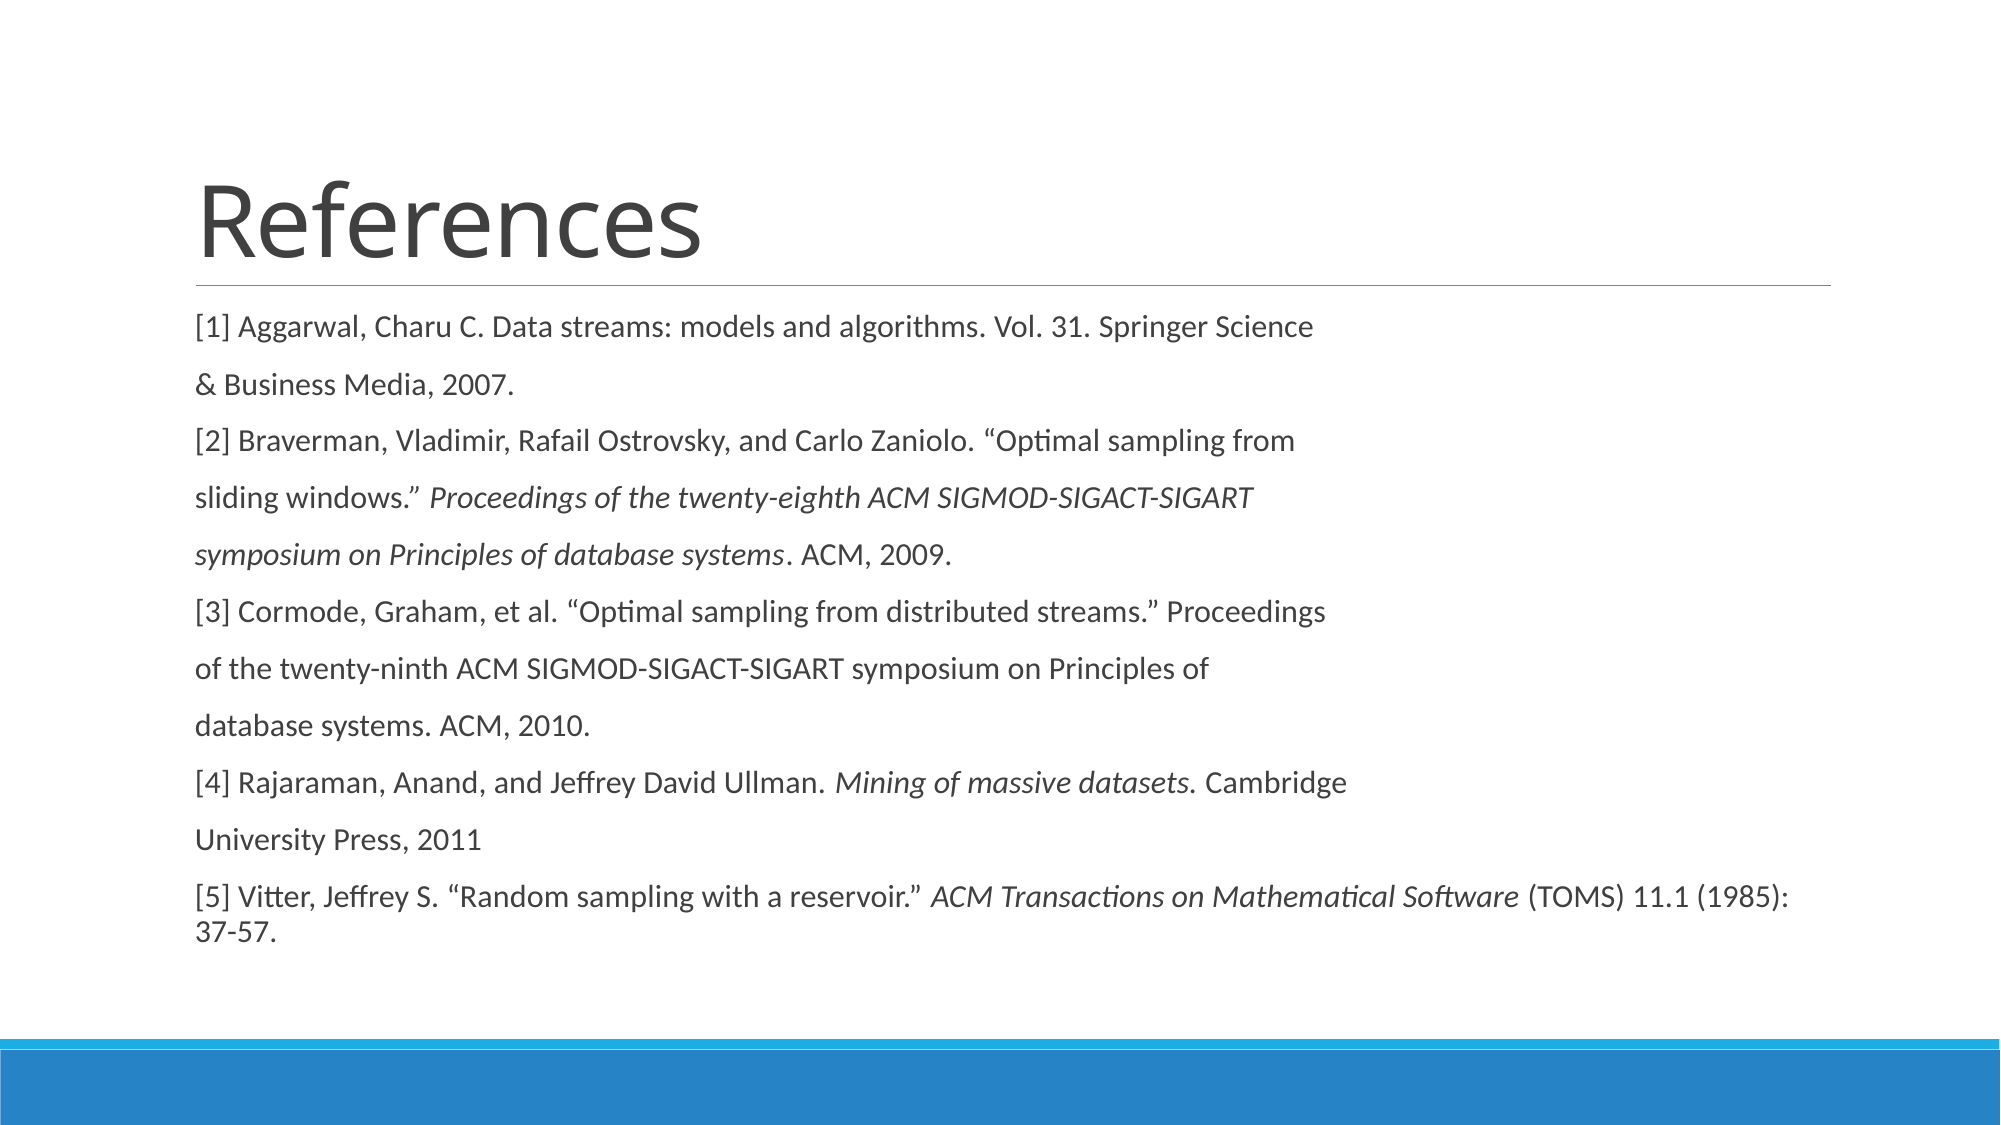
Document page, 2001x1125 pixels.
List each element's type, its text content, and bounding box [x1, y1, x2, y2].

list [1] Aggarwal, Charu C. Data streams: models and algorithms. Vol. 31. Springer Science & Business Media, 2007. [2] Braverman, Vladimir, Rafail Ostrovsky, and Carlo Zaniolo. “Optimal sampling from sliding windows.” Proceedings of the twenty-eighth ACM SIGMOD-SIGACT-SIGART symposium on Principles of database systems. ACM, 2009. [3] Cormode, Graham, et al. “Optimal sampling from distributed streams.” Proceedings of the twenty-ninth ACM SIGMOD-SIGACT-SIGART symposium on Principles of database systems. ACM, 2010. [4] Rajaraman, Anand, and Jeffrey David Ullman. Mining of massive datasets. Cambridge University Press, 2011 [5] Vitter, Jeffrey S. “Random sampling with a reservoir.” ACM Transactions on Mathematical Software (TOMS) 11.1 (1985): 37-57. [180, 302, 1830, 963]
title References [180, 47, 1830, 285]
